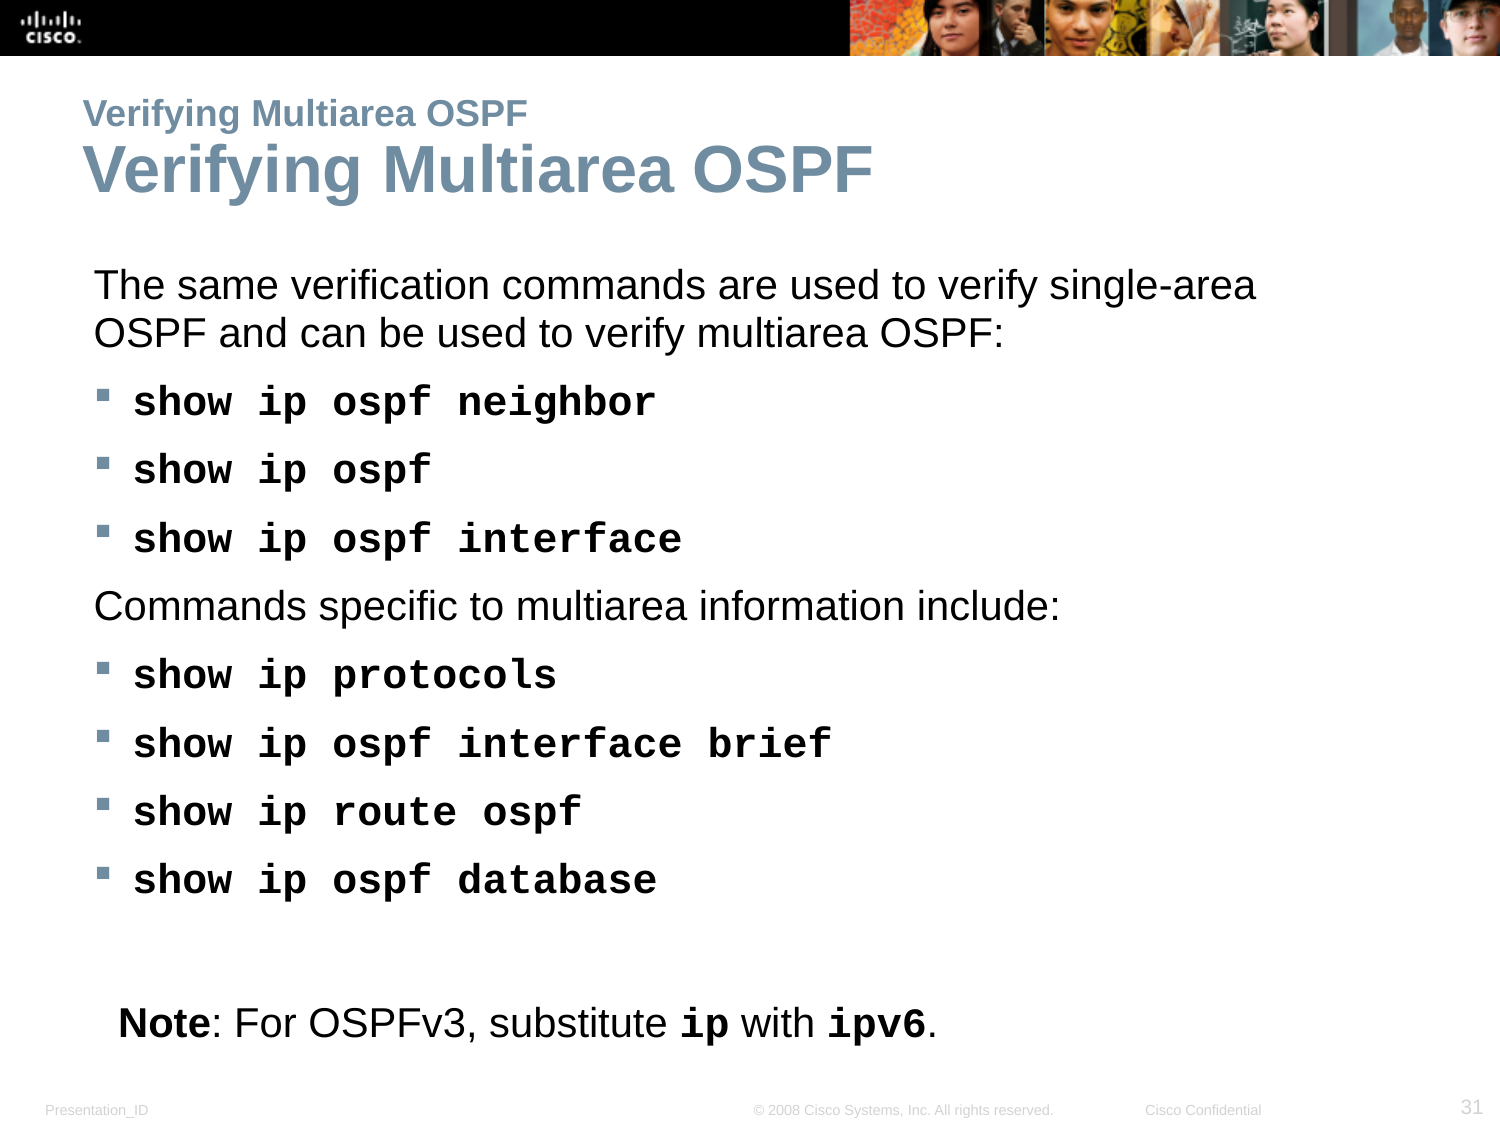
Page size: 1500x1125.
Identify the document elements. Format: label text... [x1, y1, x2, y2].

picture [0, 0, 1500, 56]
title Verifying Multiarea OSPF Verifying Multiarea OSPF [68, 70, 1500, 214]
text_box Note: For OSPFv3, substitute ip with ipv6. [103, 993, 1436, 1054]
list The same verification commands are used to verify single-area OSPF and can be used to verify multiarea OSPF: show ip ospf neighbor show ip ospf show ip ospf interface Commands specific to multiarea information include: show ip protocols show ip ospf interface brief show ip route ospf show ip ospf database [79, 254, 1386, 1075]
